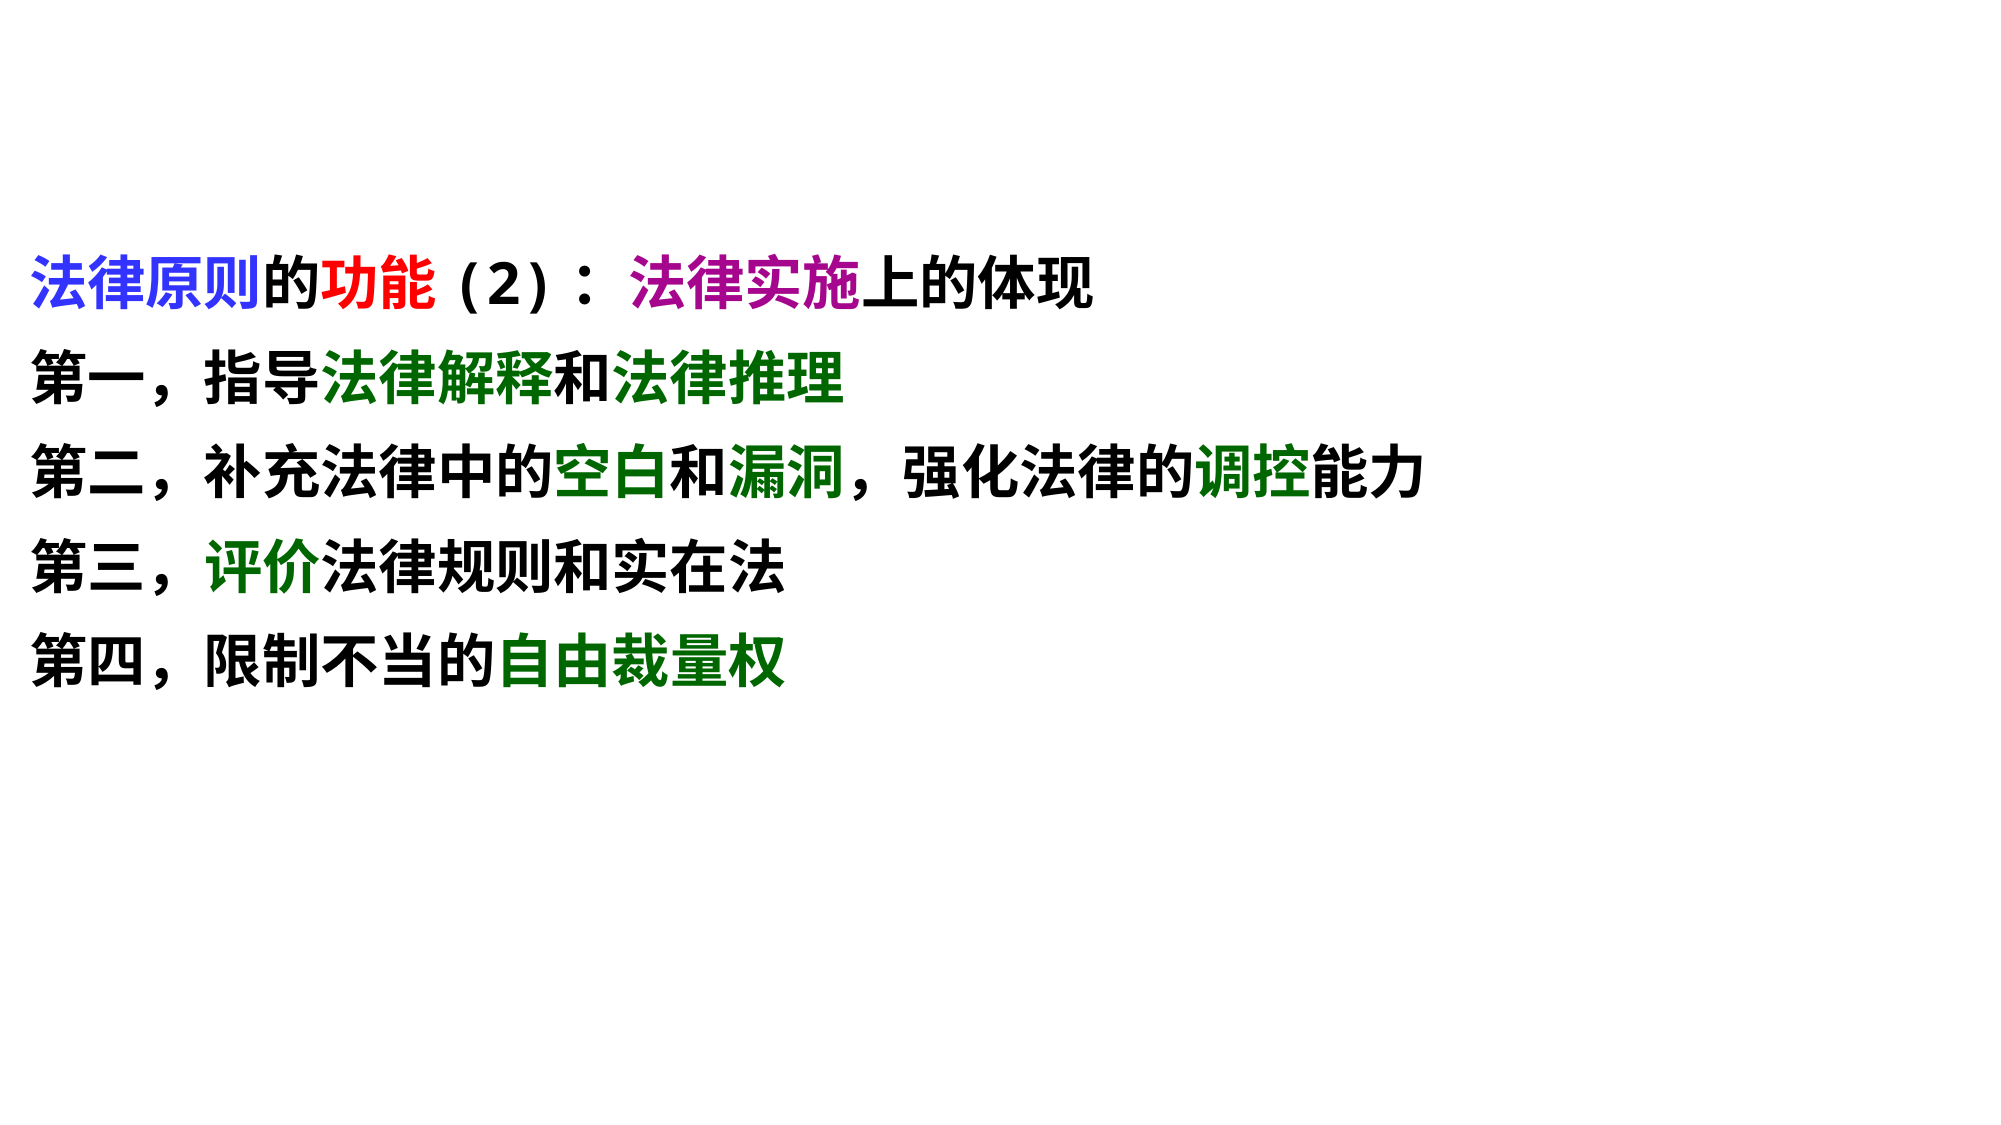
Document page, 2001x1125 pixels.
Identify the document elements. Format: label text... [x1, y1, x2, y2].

list 法律原则的功能(2)：法律实施上的体现 第一，指导法律解释和法律推理 第二，补充法律中的空白和漏洞，强化法律的调控能力 第三，评价法律规则和实在法 第四，限制不当的自由裁量权 [14, 214, 2000, 1102]
